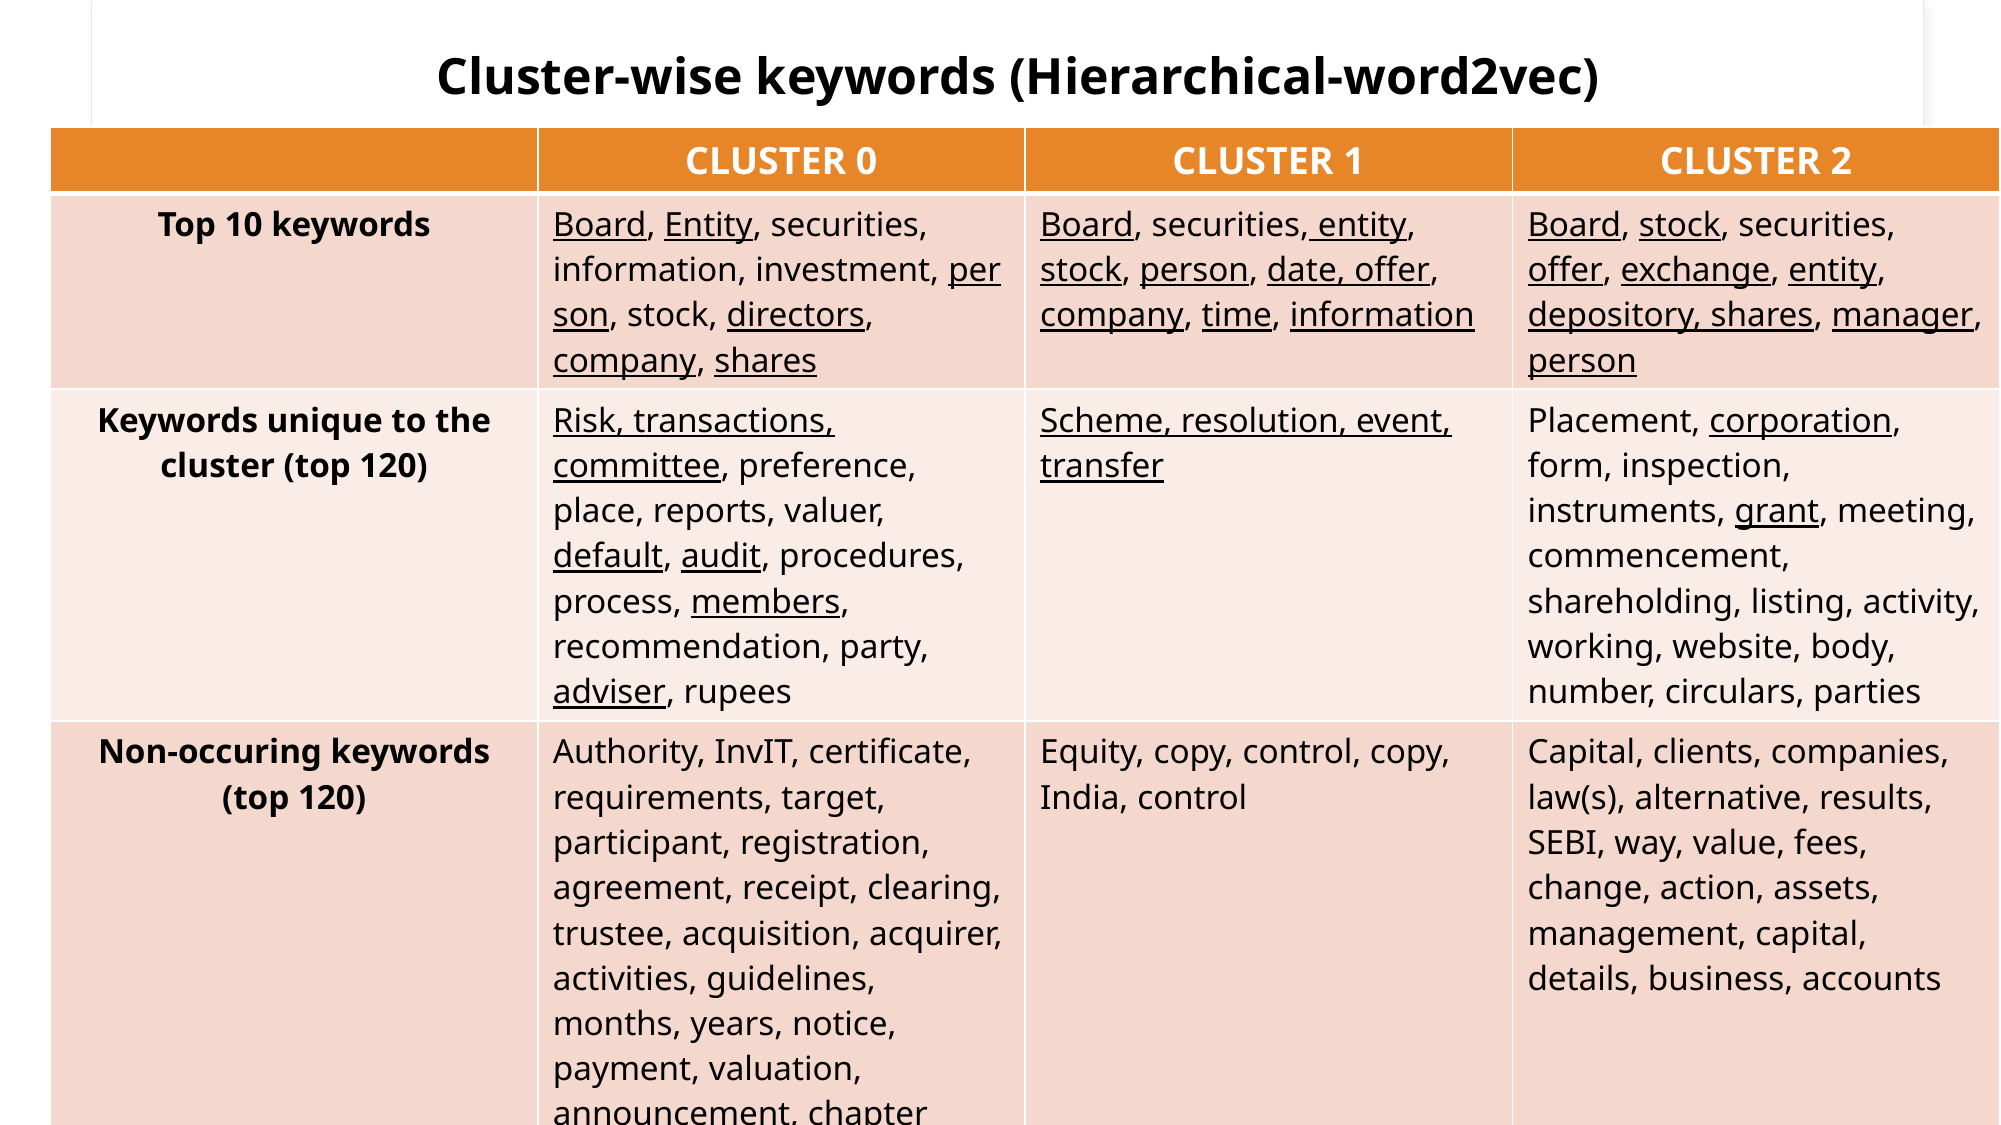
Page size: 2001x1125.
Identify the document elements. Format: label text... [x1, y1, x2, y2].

title Cluster-wise keywords (Hierarchical-word2vec) [184, 15, 1853, 126]
table_header [51, 128, 537, 191]
table_header CLUSTER 1 [1026, 128, 1512, 191]
table_cell Non-occuring keywords (top 120) [51, 722, 537, 1125]
table_cell Board, Entity, securities, information, investment, person, stock, directors, company, shares [539, 196, 1024, 388]
table_cell Risk, transactions, committee, preference, place, reports, valuer, default, audit, procedures, process, members, recommendation, party, adviser, rupees [539, 390, 1024, 720]
table_cell Board, stock, securities, offer, exchange, entity, depository, shares, manager, person [1513, 196, 1999, 388]
table_cell Equity, copy, control, copy, India, control [1026, 722, 1512, 1125]
table_cell Keywords unique to the cluster (top 120) [51, 390, 537, 720]
table_cell Top 10 keywords [51, 196, 537, 388]
table_header CLUSTER 0 [539, 128, 1024, 191]
table_cell Authority, InvIT, certificate, requirements, target, participant, registration, agreement, receipt, clearing, trustee, acquisition, acquirer, activities, guidelines, months, years, notice, payment, valuation, announcement, chapter [539, 722, 1024, 1125]
table_header CLUSTER 2 [1513, 128, 1999, 191]
table_cell Board, securities, entity, stock, person, date, offer, company, time, information [1026, 196, 1512, 388]
table_cell Capital, clients, companies, law(s), alternative, results, SEBI, way, value, fees, change, action, assets, management, capital, details, business, accounts [1513, 722, 1999, 1125]
table_cell Scheme, resolution, event, transfer [1026, 390, 1512, 720]
table_cell Placement, corporation, form, inspection, instruments, grant, meeting, commencement, shareholding, listing, activity, working, website, body, number, circulars, parties [1513, 390, 1999, 720]
